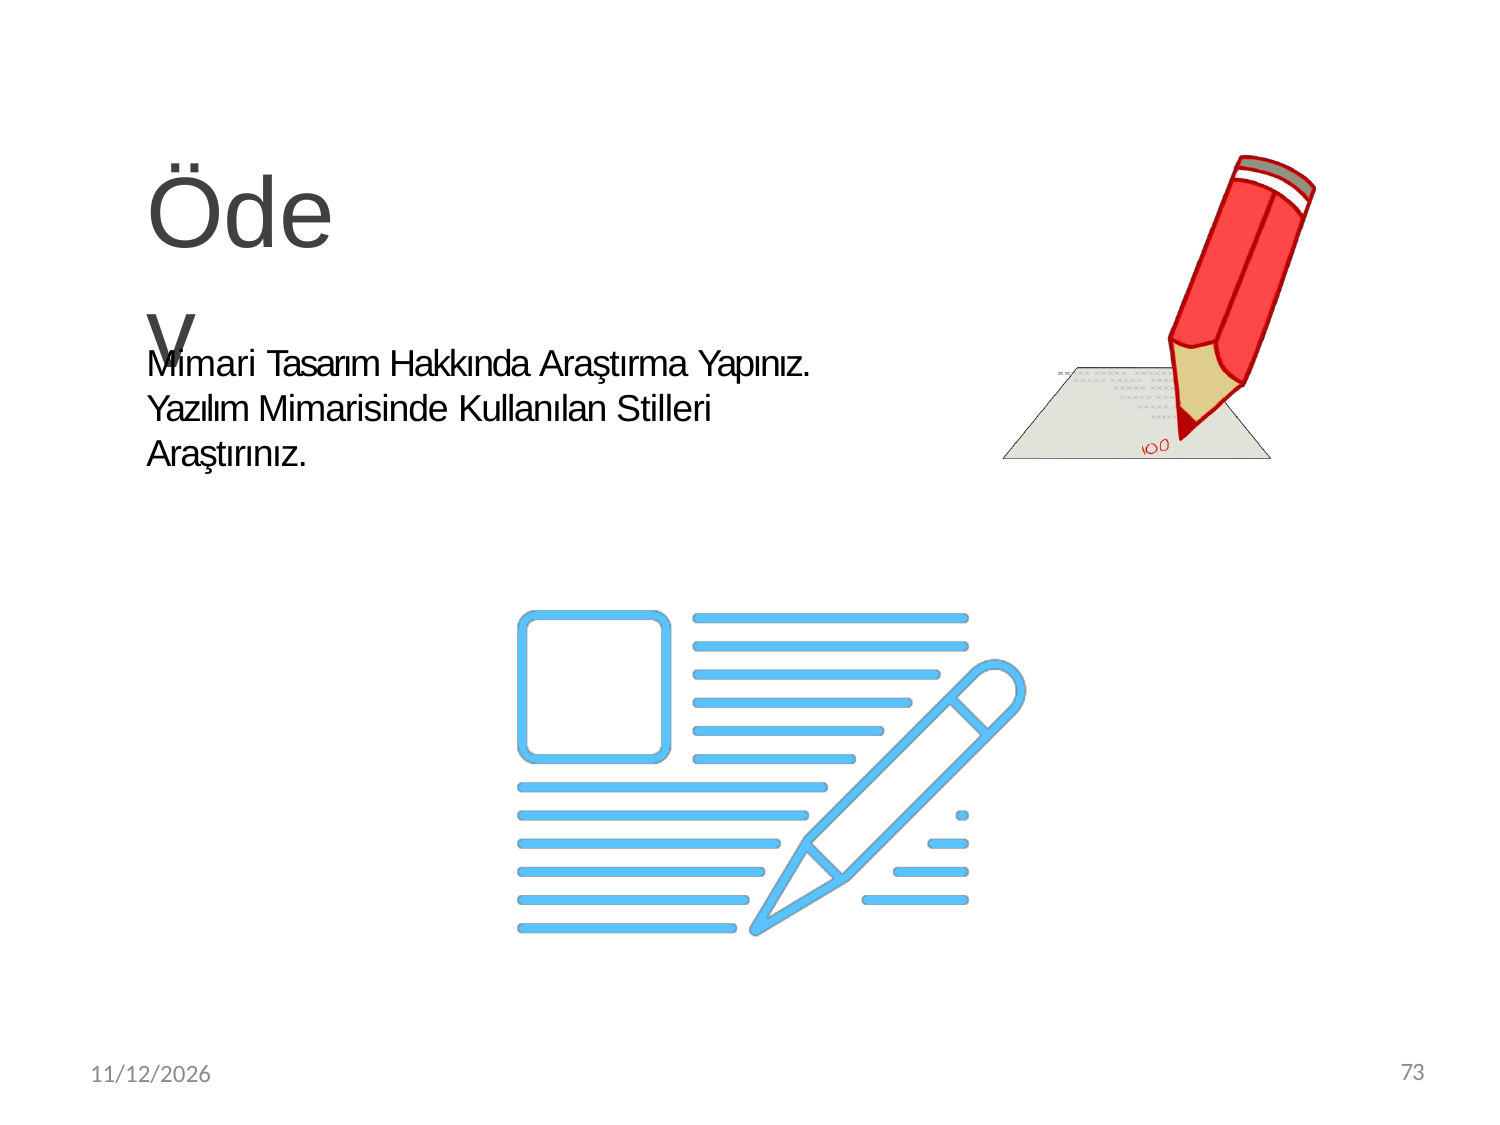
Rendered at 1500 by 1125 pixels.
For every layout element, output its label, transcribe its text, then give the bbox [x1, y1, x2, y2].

text_box [427, 523, 1116, 1024]
text_box Ödev [144, 145, 356, 336]
text_box Mimari Tasarım Hakkında Araştırma Yapınız. Yazılım Mimarisinde Kullanılan Stilleri Araştırınız. [144, 336, 885, 474]
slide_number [75, 1042, 425, 1103]
text_box [1002, 155, 1316, 460]
slide_number 73 [1074, 746, 1425, 1125]
